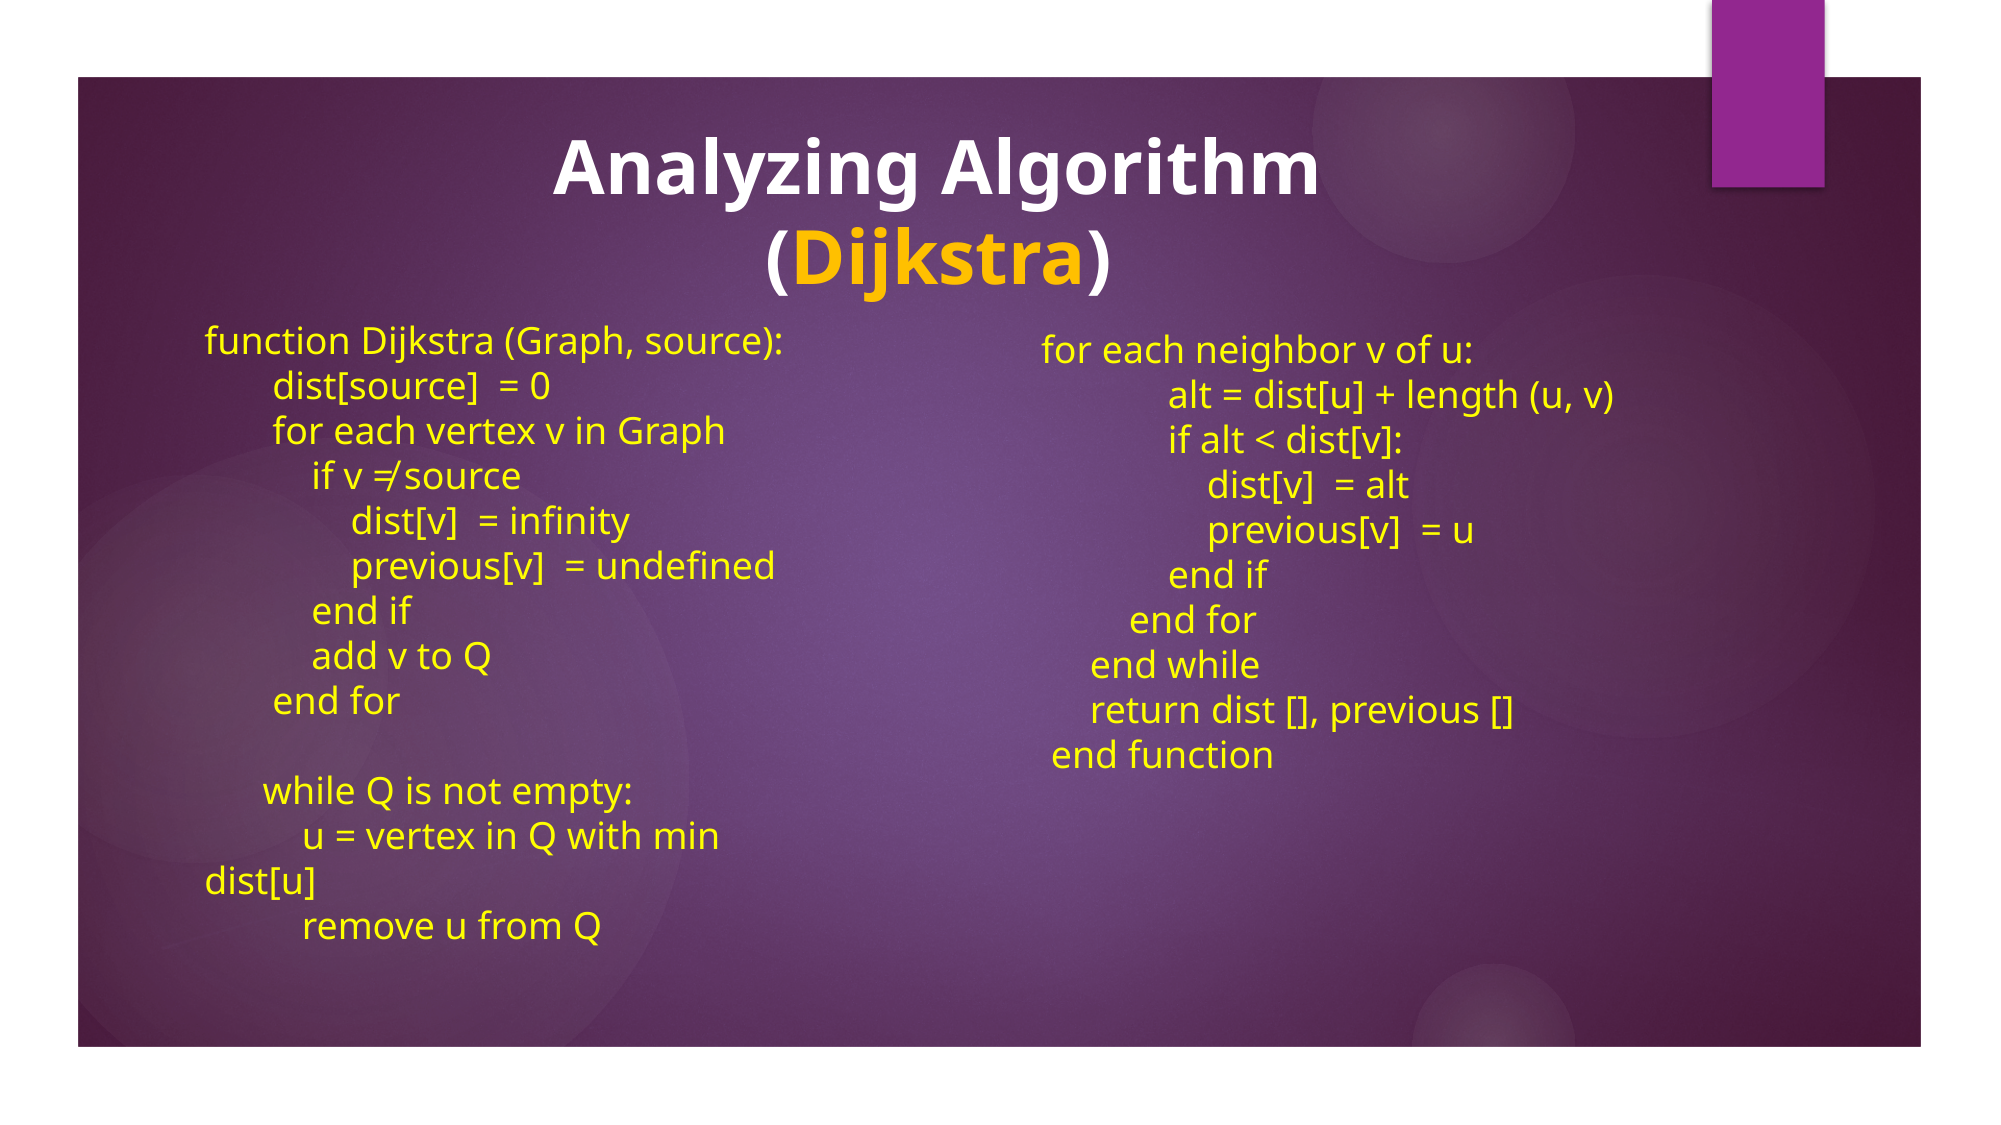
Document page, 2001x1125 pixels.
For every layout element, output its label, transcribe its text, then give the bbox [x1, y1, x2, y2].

text_box for each neighbor v of u: alt = dist[u] + length (u, v) if alt < dist[v]: dist[v] = alt previous[v] = u end if end for end while return dist [], previous [] end function [1016, 318, 1692, 784]
text_box Analyzing Algorithm (Dijkstra) [412, 112, 1465, 398]
text_box function Dijkstra (Graph, source): dist[source] = 0 for each vertex v in Graph if v ≠ source dist[v] = infinity previous[v] = undefined end if add v to Q end for while Q is not empty: u = vertex in Q with min dist[u] remove u from Q [189, 309, 842, 1027]
